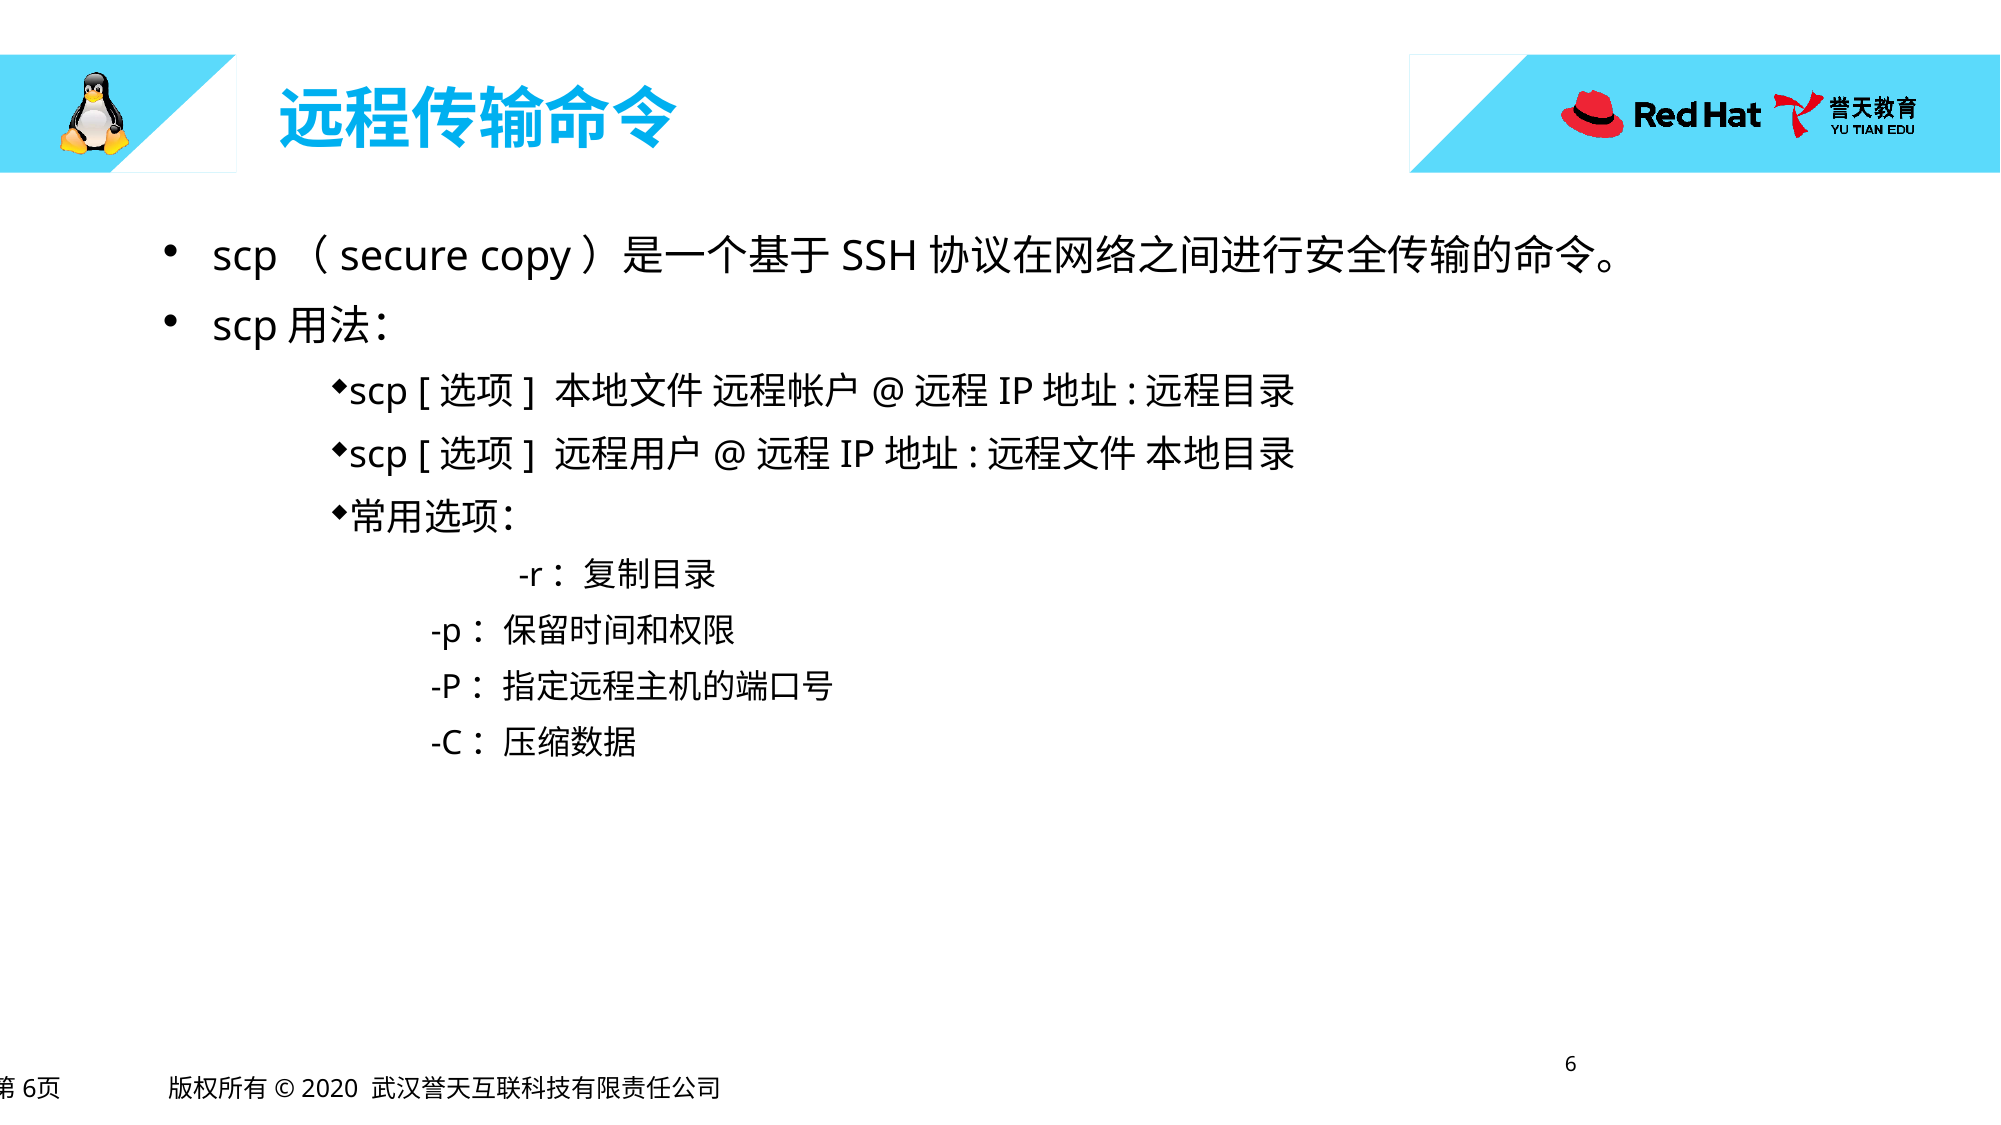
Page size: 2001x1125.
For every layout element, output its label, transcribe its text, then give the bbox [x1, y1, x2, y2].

list scp（secure copy）是一个基于SSH协议在网络之间进行安全传输的命令。 scp用法： scp [选项] 本地文件 远程帐户@远程IP地址:远程目录 scp [选项] 远程用户@远程IP地址:远程文件 本地目录 常用选项： -r：复制目录 -p：保留时间和权限 -P：指定远程主机的端口号 -C：压缩数据 [149, 202, 1883, 971]
picture [60, 72, 129, 155]
picture [1875, 90, 1916, 138]
title 远程传输命令 [261, 67, 1875, 173]
slide_number 5 [1550, 1042, 2000, 1103]
